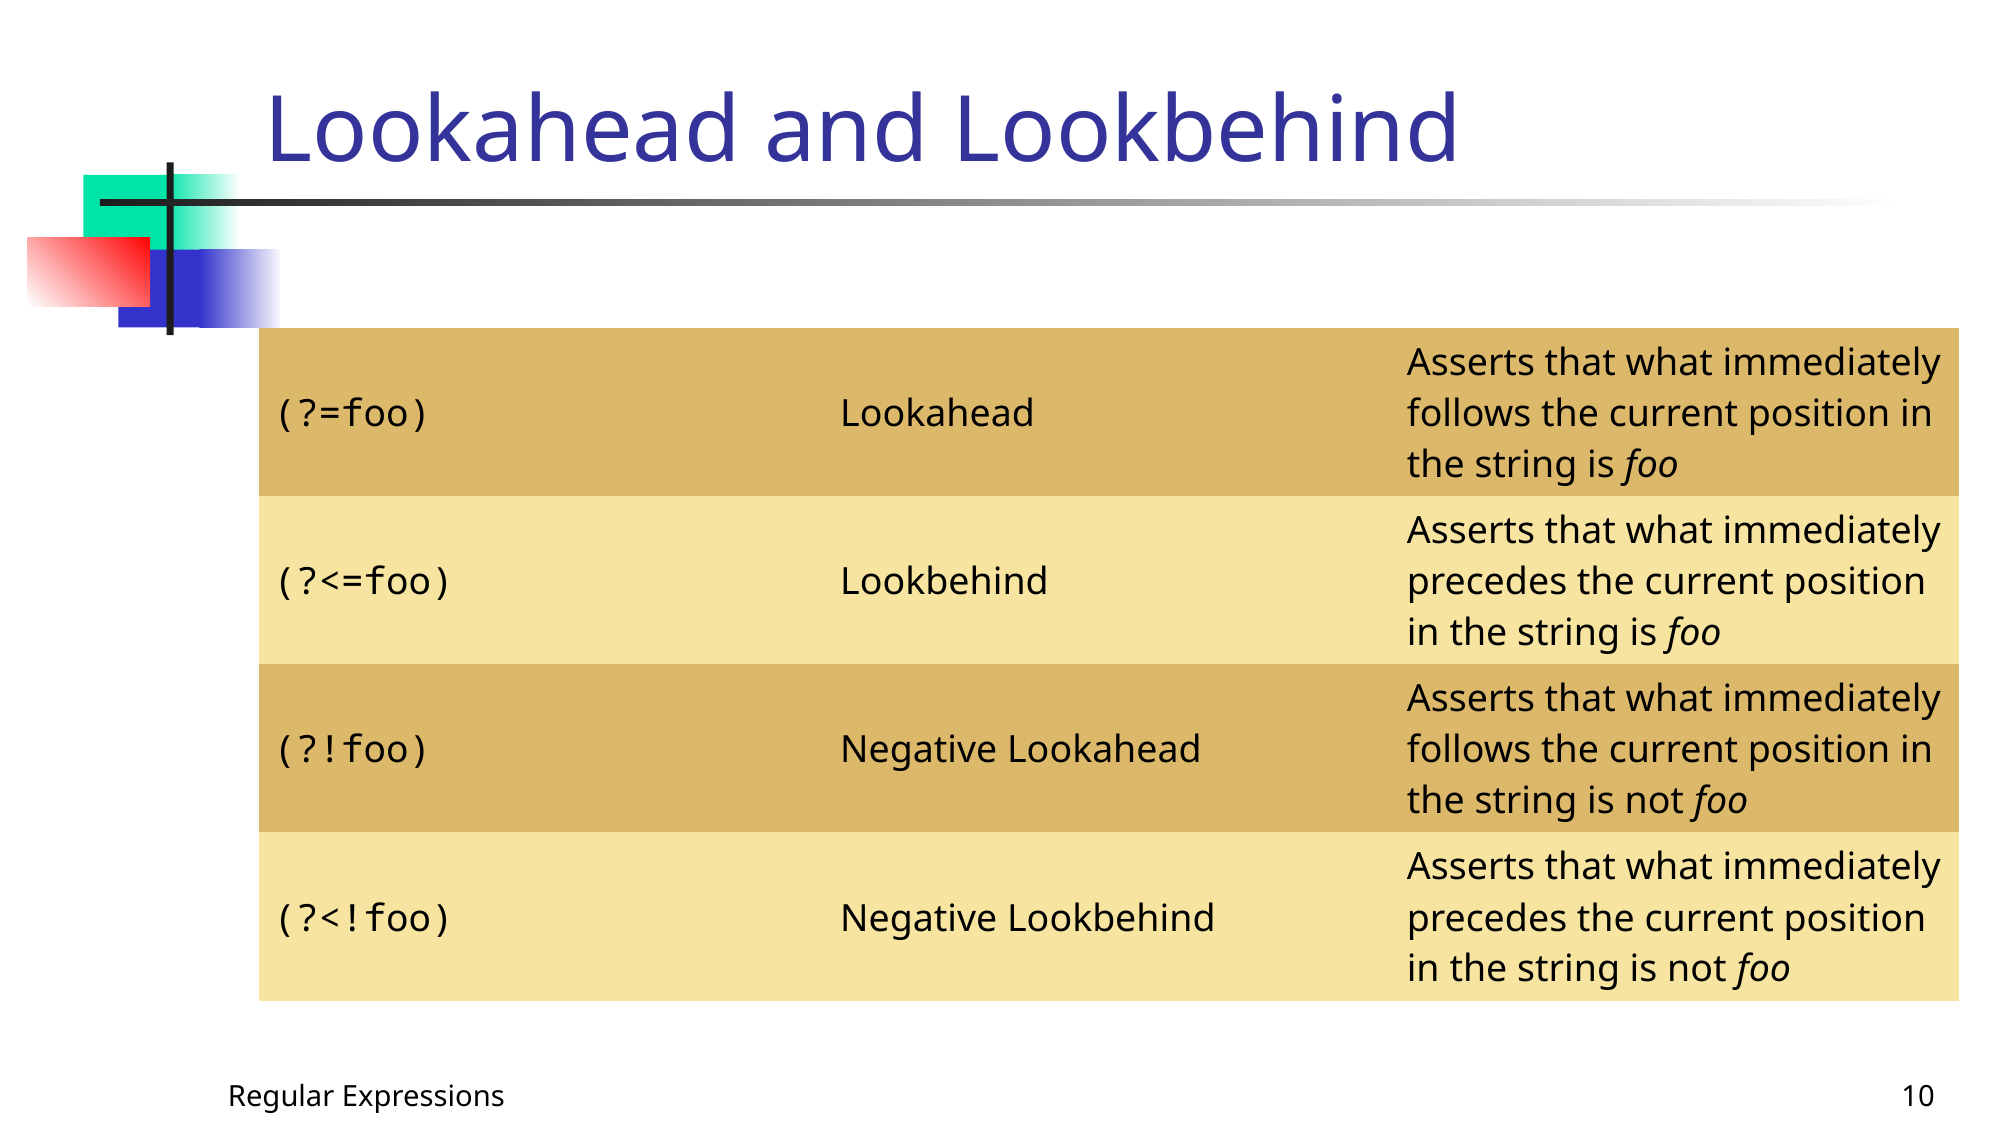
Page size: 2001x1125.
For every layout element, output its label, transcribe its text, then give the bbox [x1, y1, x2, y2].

table_header Lookahead [825, 328, 1392, 496]
table_cell Negative Lookbehind [825, 832, 1392, 1001]
table_header (?=foo) [259, 328, 825, 496]
title Lookahead and Lookbehind [249, 0, 1955, 188]
slide_number 10 [1533, 1049, 1951, 1125]
table_cell (?<=foo) [259, 496, 825, 664]
table_cell Asserts that what immediately follows the current position in the string is not foo [1392, 664, 1959, 832]
table_header Asserts that what immediately follows the current position in the string is foo [1392, 328, 1959, 496]
table_cell Lookbehind [825, 496, 1392, 664]
table_cell Asserts that what immediately precedes the current position in the string is not foo [1392, 832, 1959, 1001]
footer Regular Expressions [49, 1049, 684, 1125]
table_cell (?<!foo) [259, 832, 825, 1001]
table_cell Negative Lookahead [825, 664, 1392, 832]
table_cell (?!foo) [259, 664, 825, 832]
table_cell Asserts that what immediately precedes the current position in the string is foo [1392, 496, 1959, 664]
